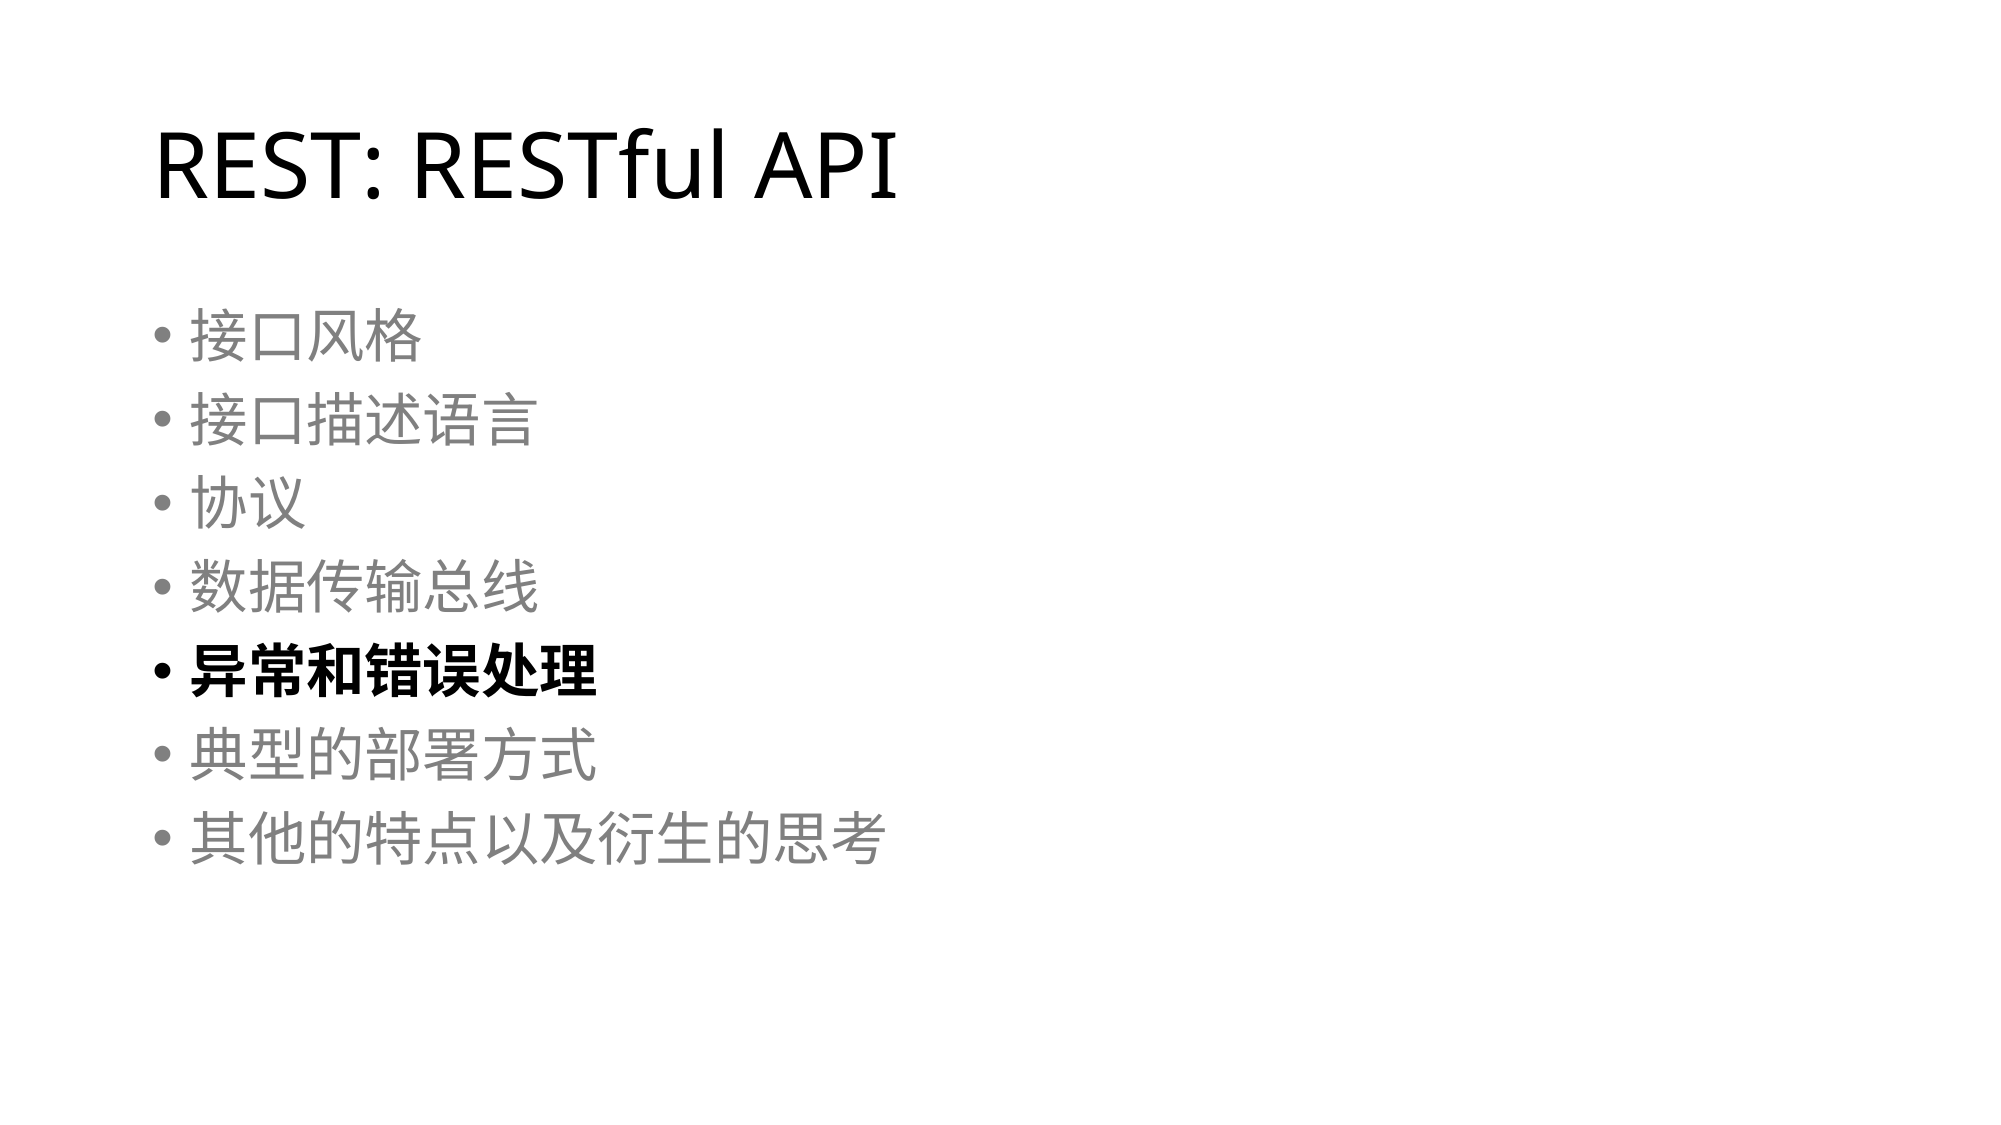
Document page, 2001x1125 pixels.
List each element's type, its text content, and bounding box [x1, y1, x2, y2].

list 接口风格 接口描述语言 协议 数据传输总线 异常和错误处理 典型的部署方式 其他的特点以及衍生的思考 [137, 299, 1863, 1014]
title REST: RESTful API [137, 59, 1863, 278]
